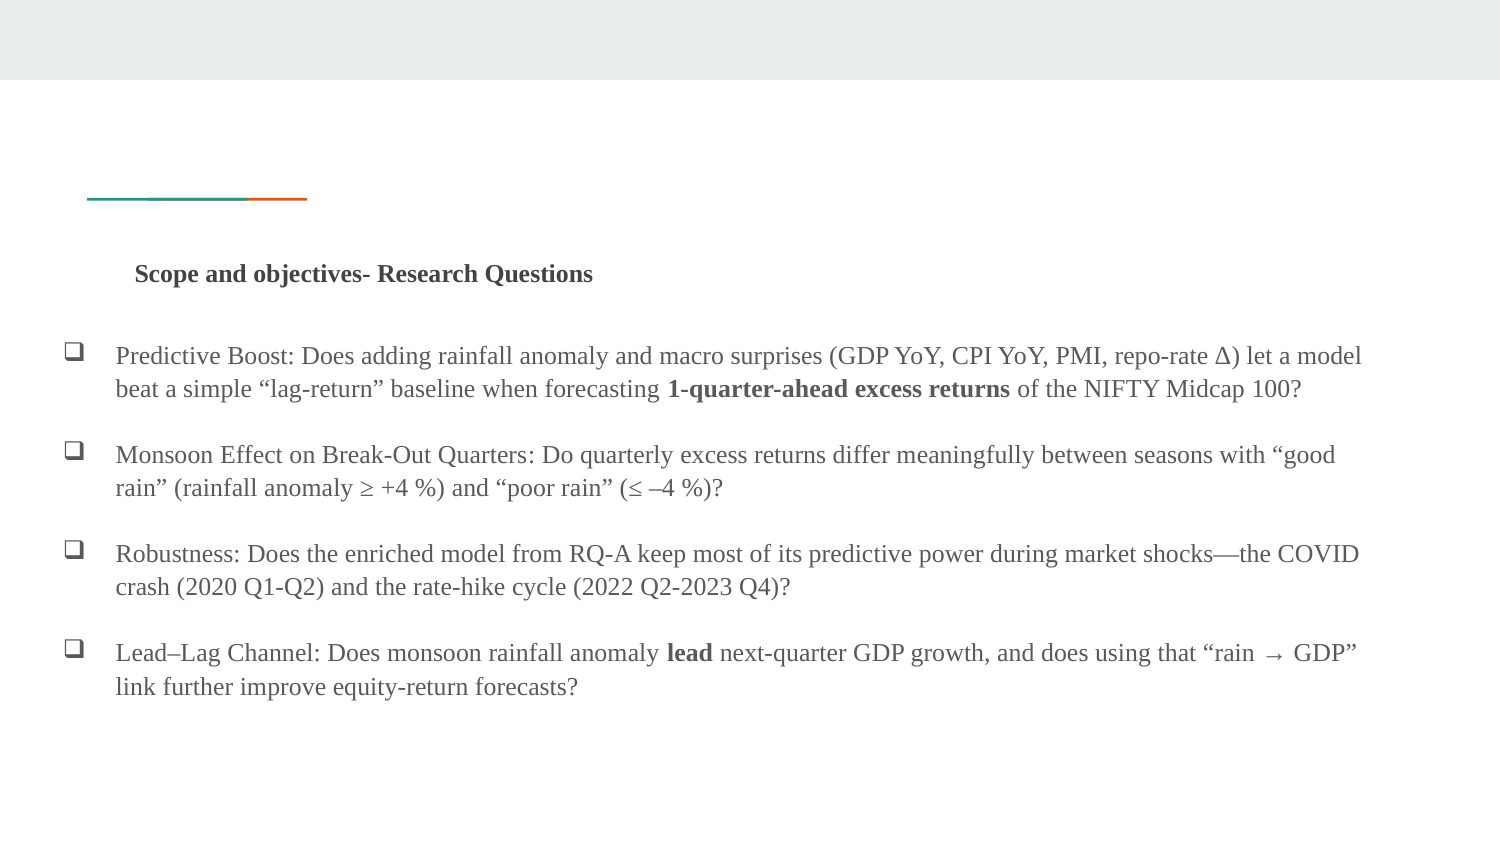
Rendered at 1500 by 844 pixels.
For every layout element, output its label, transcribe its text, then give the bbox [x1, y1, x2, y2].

title Scope and objectives- Research Questions [119, 216, 1381, 305]
list Predictive Boost: Does adding rainfall anomaly and macro surprises (GDP YoY, CPI YoY, PMI, repo-rate Δ) let a model beat a simple “lag-return” baseline when forecasting 1-quarter-ahead excess returns of the NIFTY Midcap 100? Monsoon Effect on Break-Out Quarters: Do quarterly excess returns differ meaningfully between seasons with “good rain” (rainfall anomaly ≥ +4 %) and “poor rain” (≤ –4 %)? Robustness: Does the enriched model from RQ-A keep most of its predictive power during market shocks—the COVID crash (2020 Q1-Q2) and the rate-hike cycle (2022 Q2-2023 Q4)? Lead–Lag Channel: Does monsoon rainfall anomaly lead next-quarter GDP growth, and does using that “rain → GDP” link further improve equity-return forecasts? [31, 321, 1381, 754]
